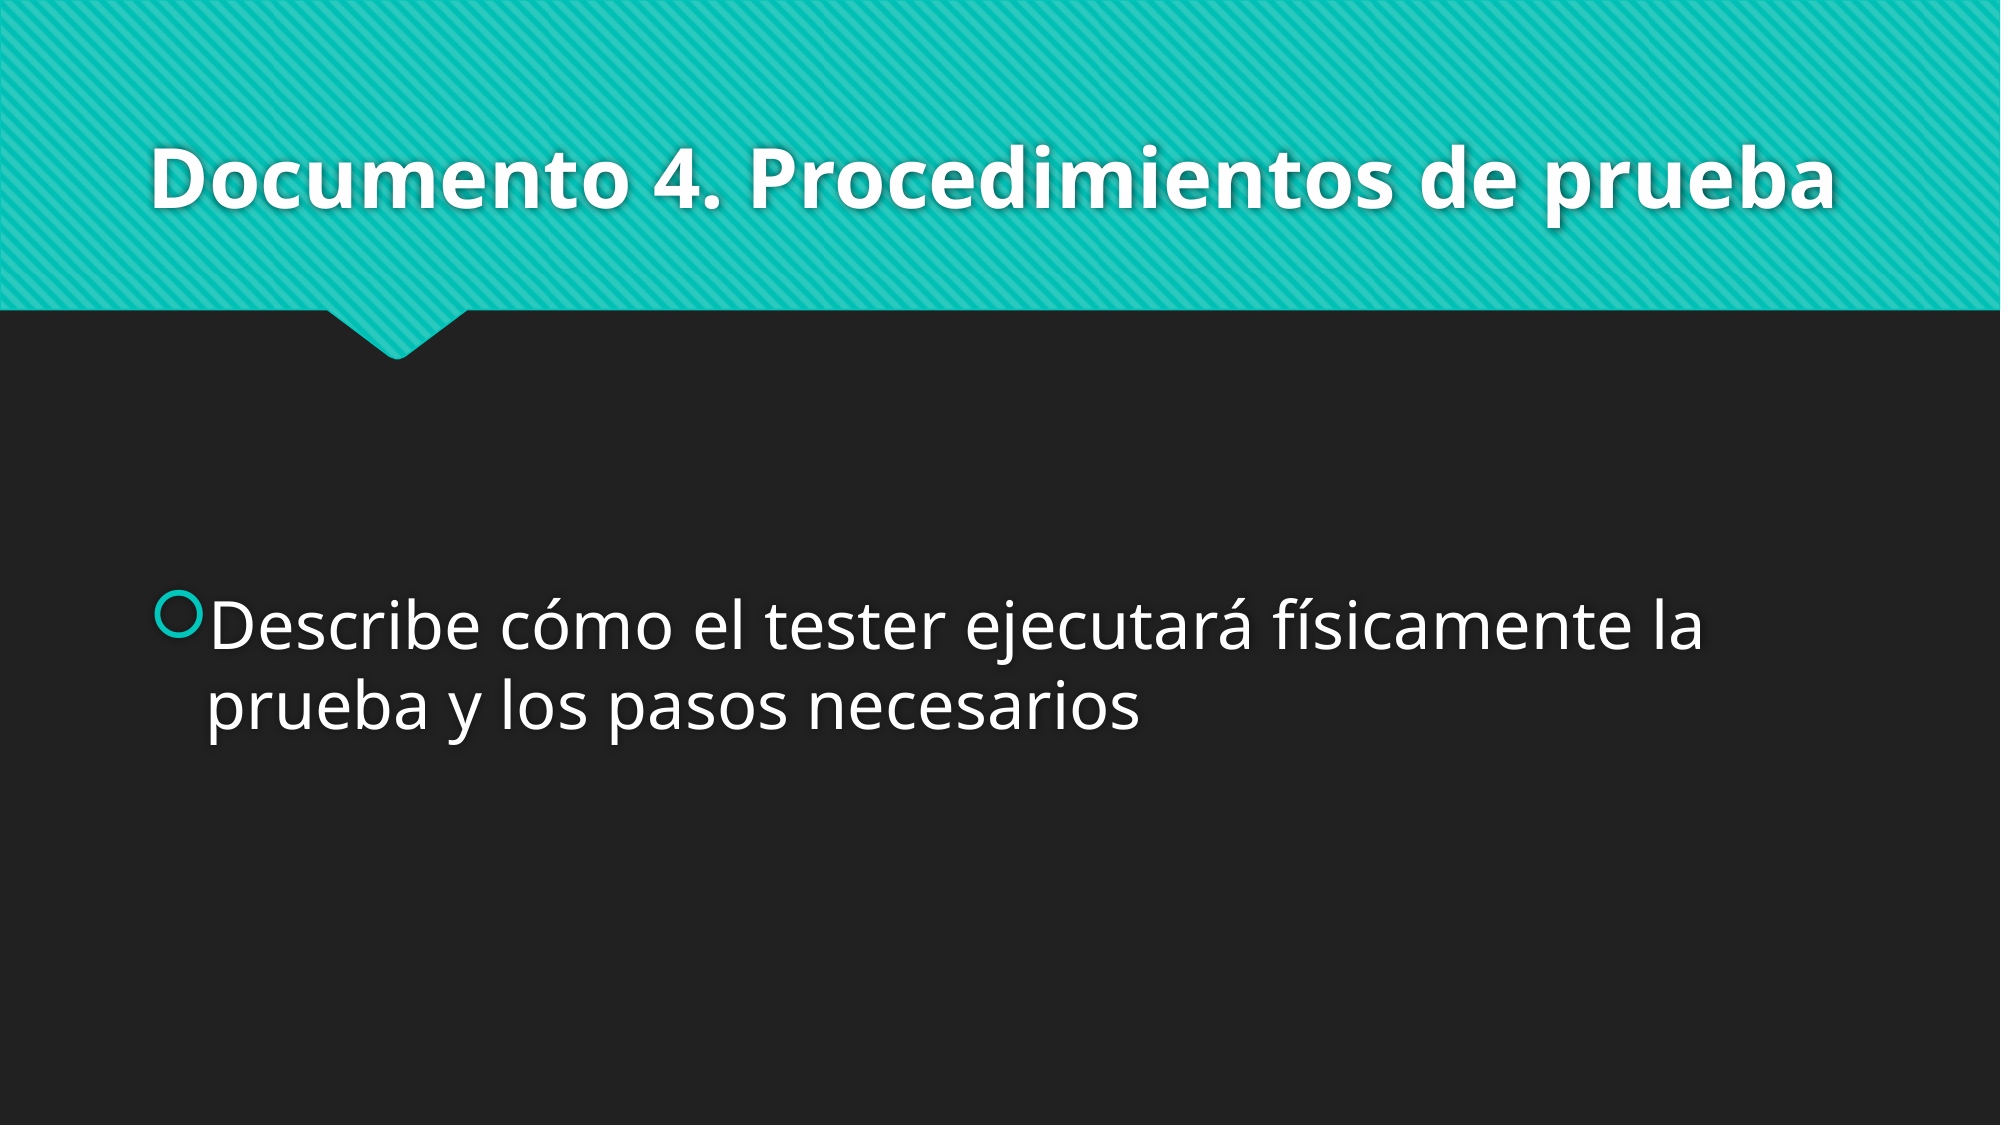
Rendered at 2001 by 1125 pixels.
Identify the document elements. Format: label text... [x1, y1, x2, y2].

title Documento 4. Procedimientos de prueba [132, 73, 1868, 233]
list Describe cómo el tester ejecutará físicamente la prueba y los pasos necesarios [134, 364, 1866, 962]
